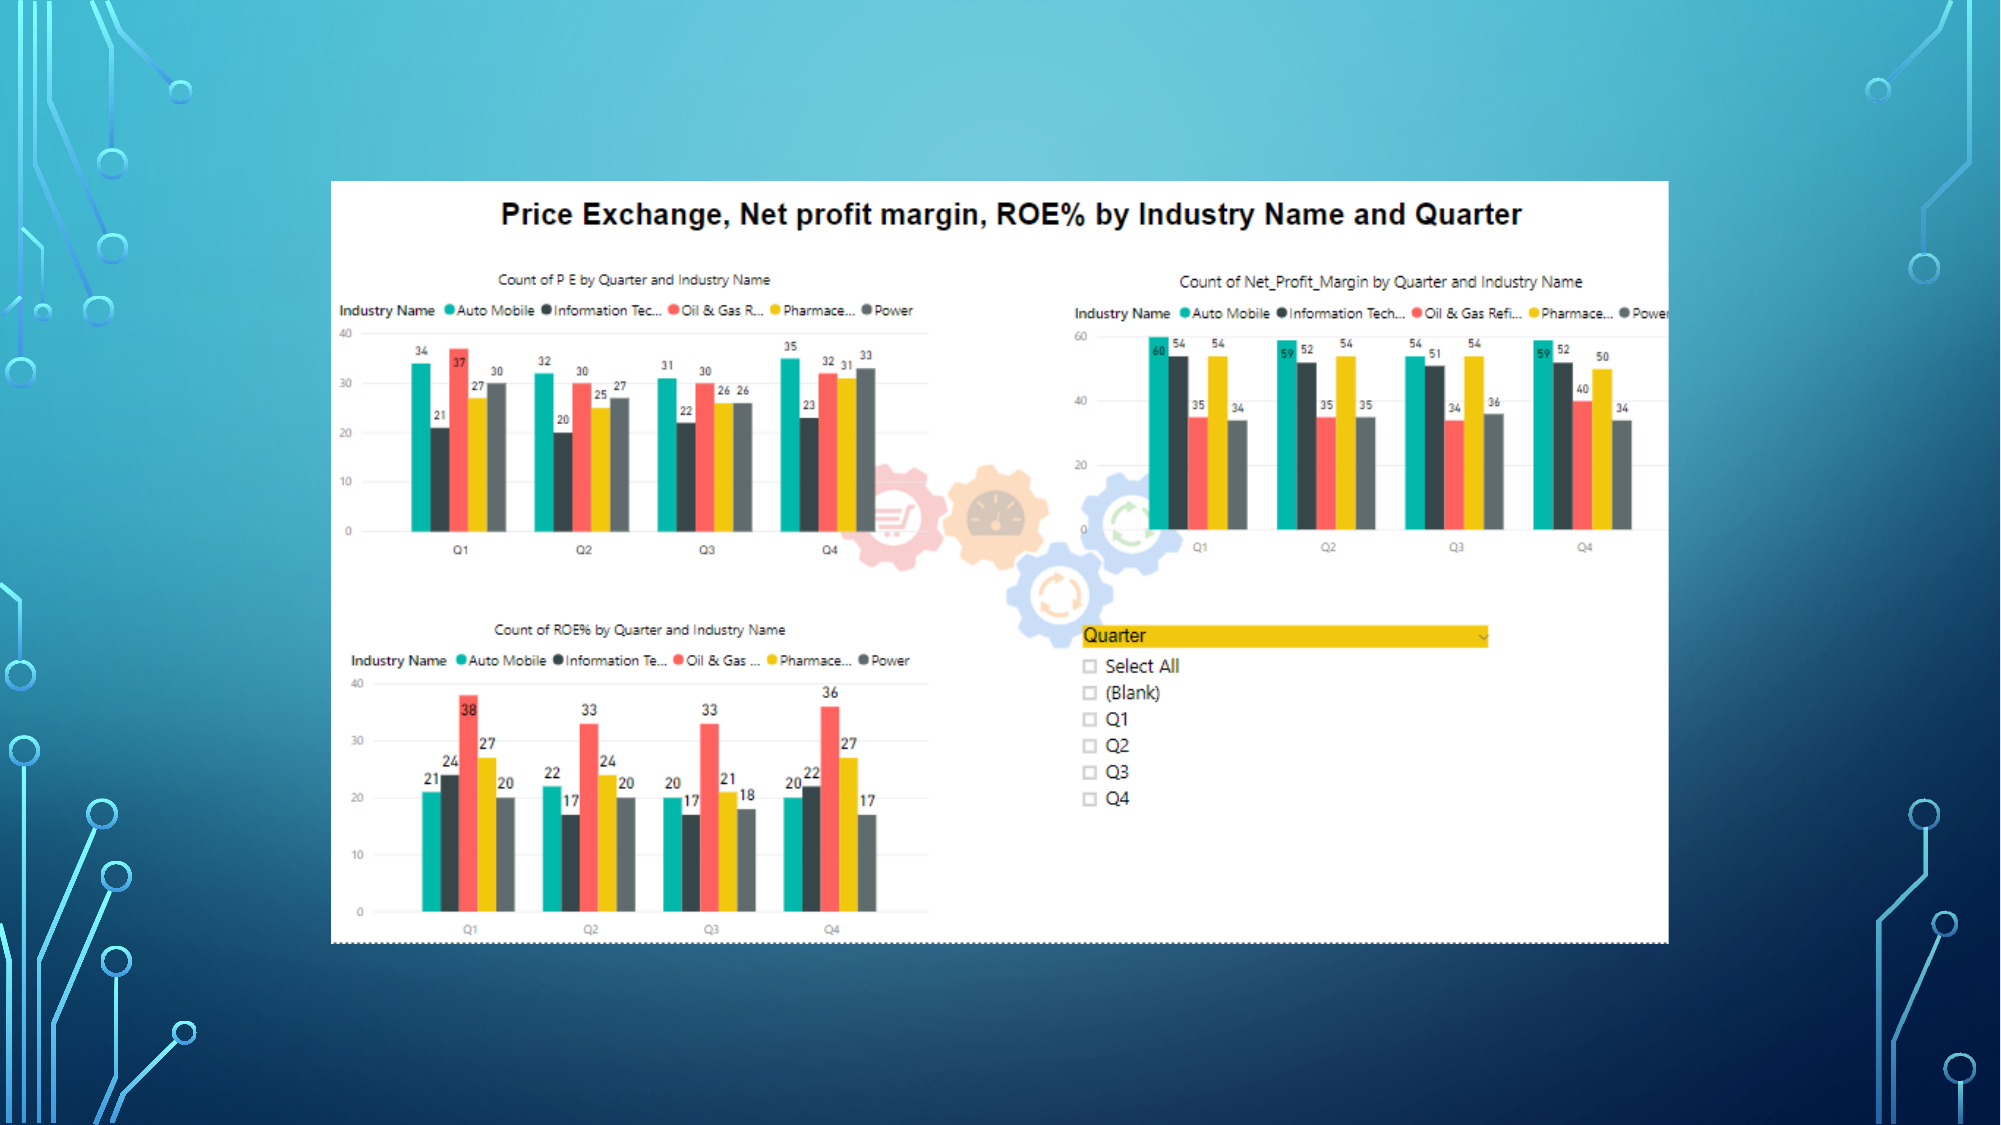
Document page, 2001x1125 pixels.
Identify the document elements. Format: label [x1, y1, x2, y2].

picture [330, 180, 1669, 944]
